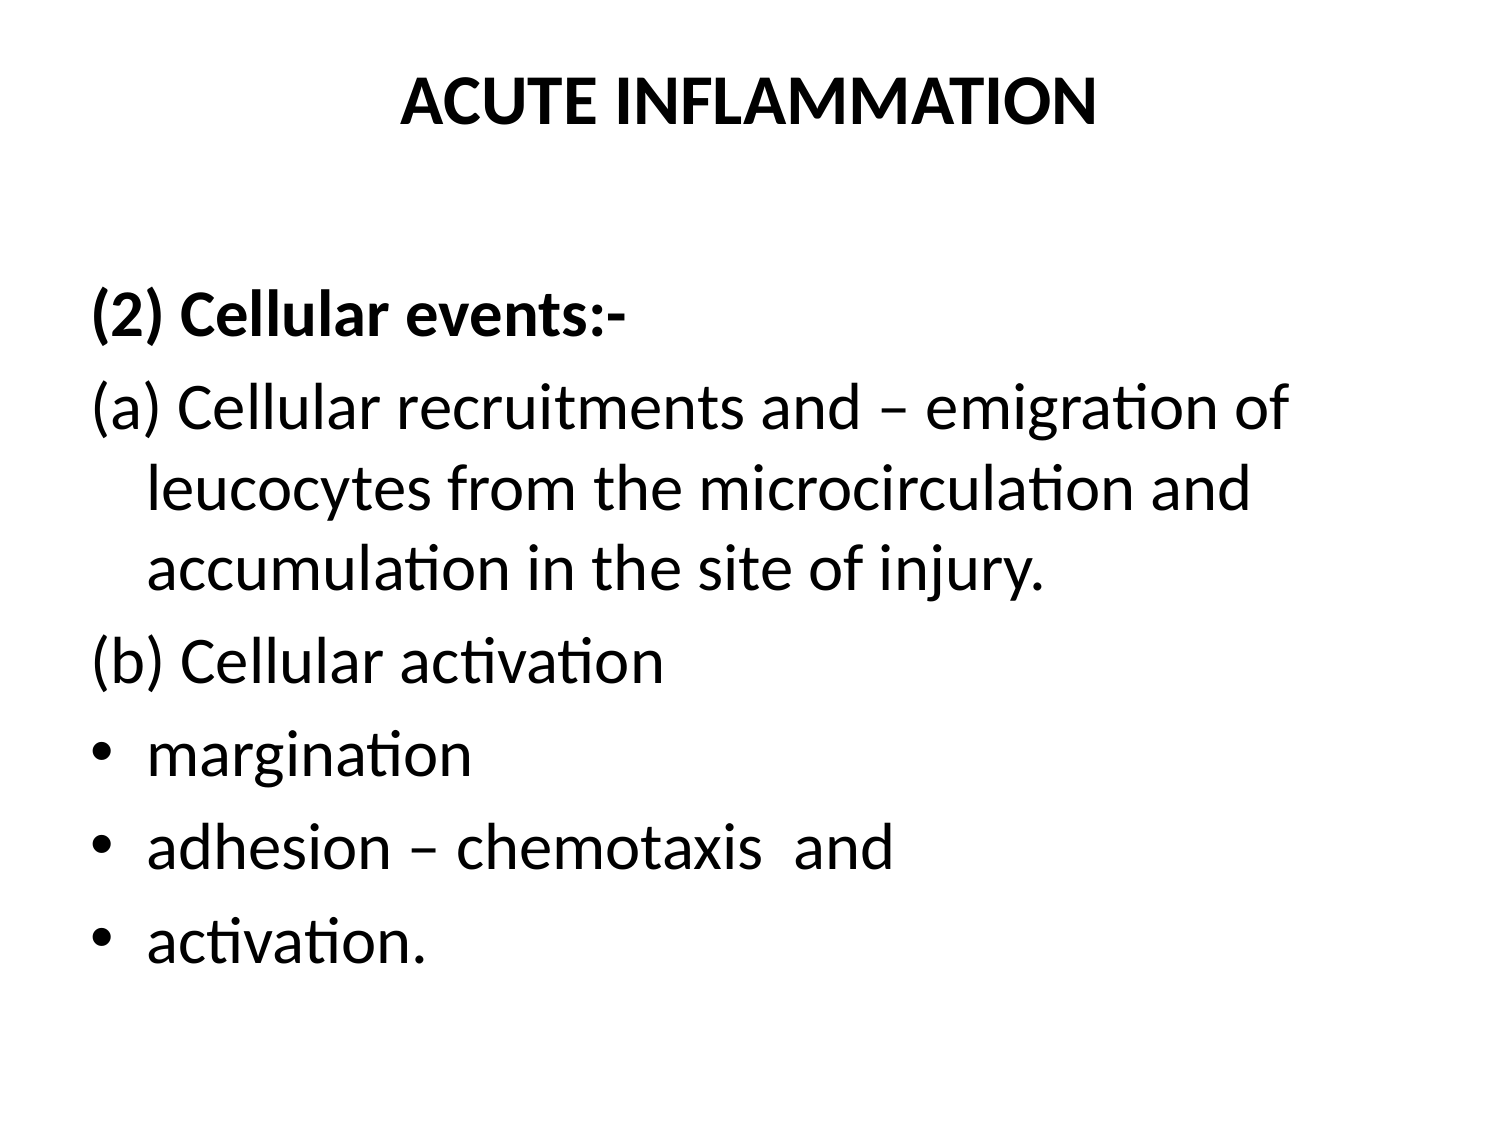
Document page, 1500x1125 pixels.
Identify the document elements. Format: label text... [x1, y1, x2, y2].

list (2) Cellular events:- (a) Cellular recruitments and – emigration of leucocytes from the microcirculation and accumulation in the site of injury. (b) Cellular activation margination adhesion – chemotaxis and activation. [75, 262, 1425, 1005]
title ACUTE INFLAMMATION [75, 45, 1425, 233]
